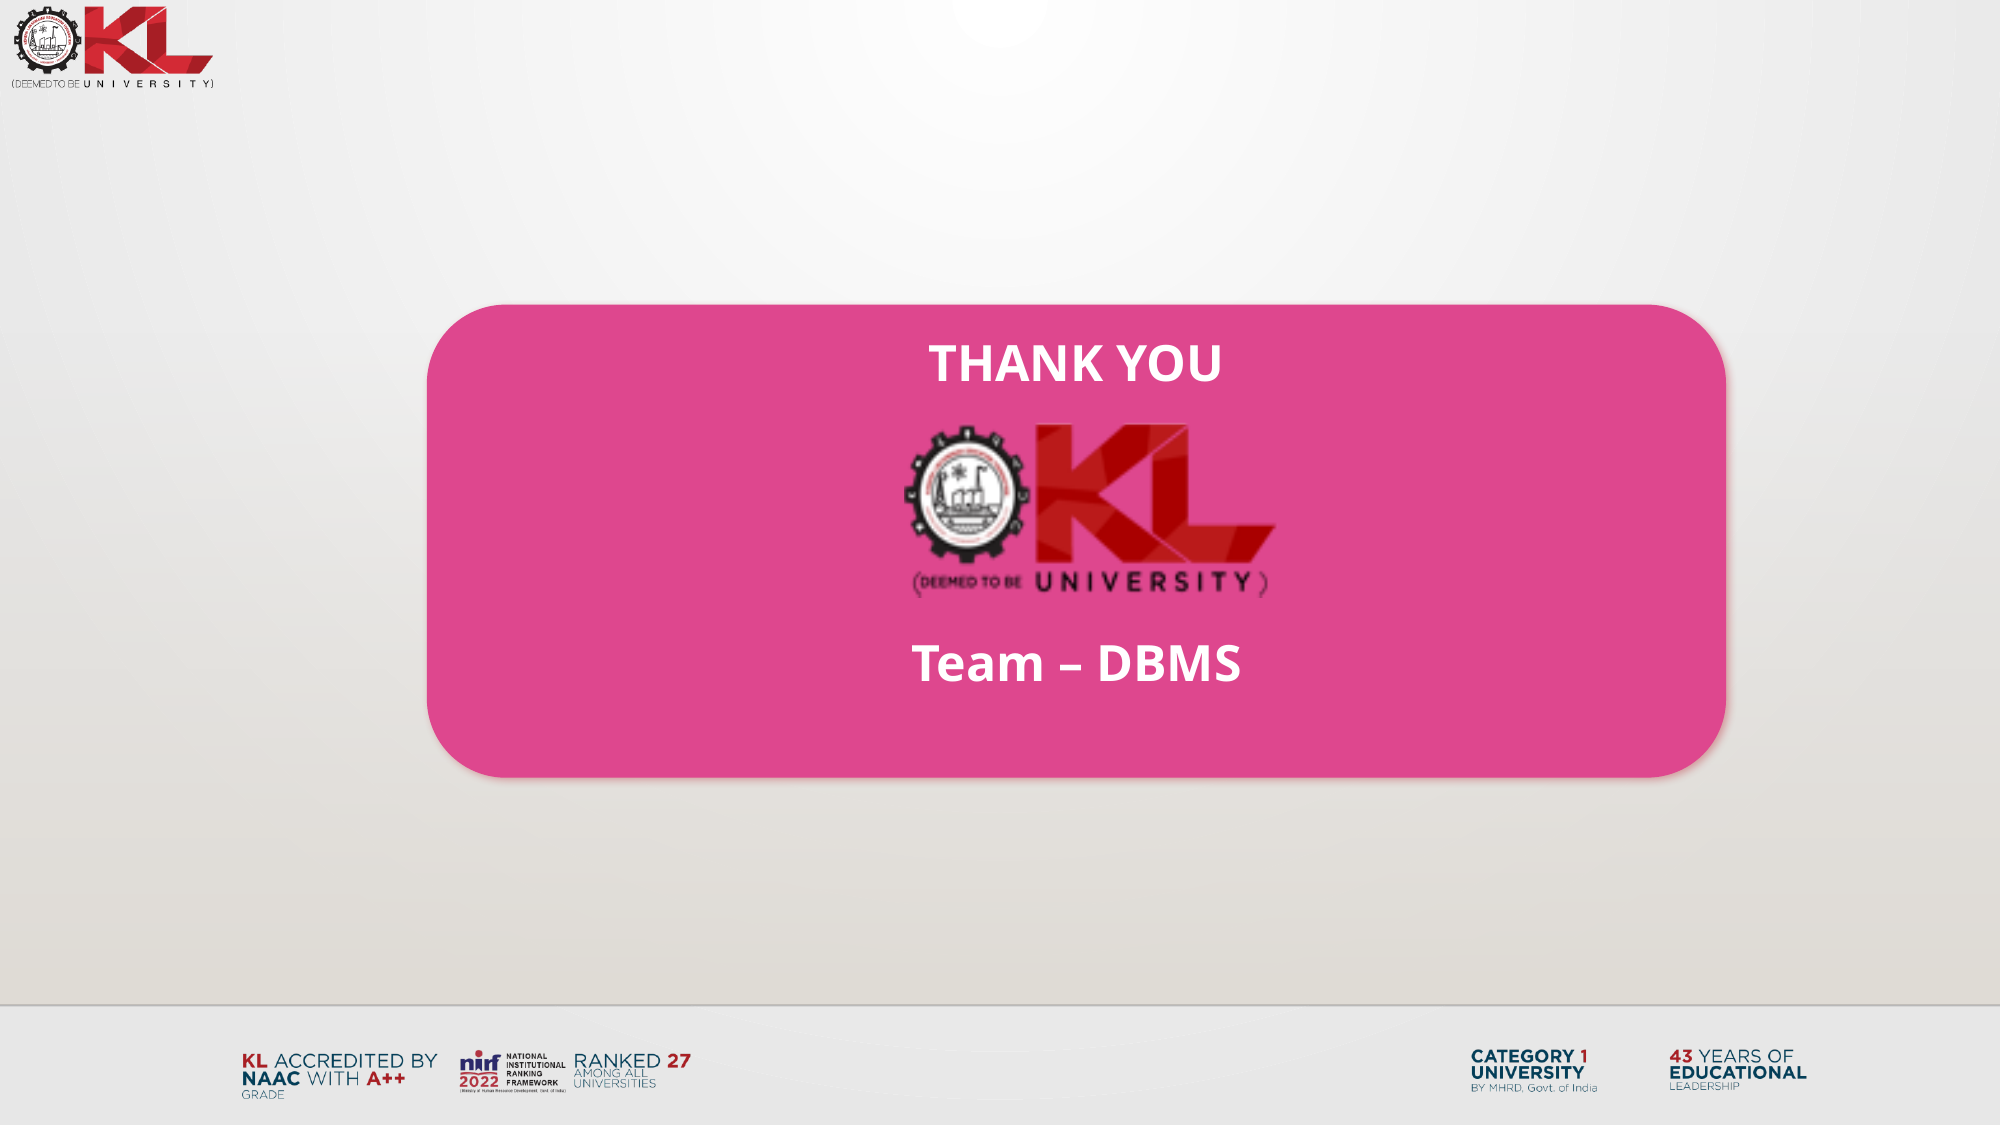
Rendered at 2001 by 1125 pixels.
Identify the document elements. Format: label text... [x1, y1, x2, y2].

picture [238, 1045, 716, 1103]
text_box THANK YOU Team – DBMS [425, 303, 1728, 779]
picture [1447, 1045, 1814, 1101]
picture [904, 419, 1436, 598]
picture [12, 5, 213, 88]
